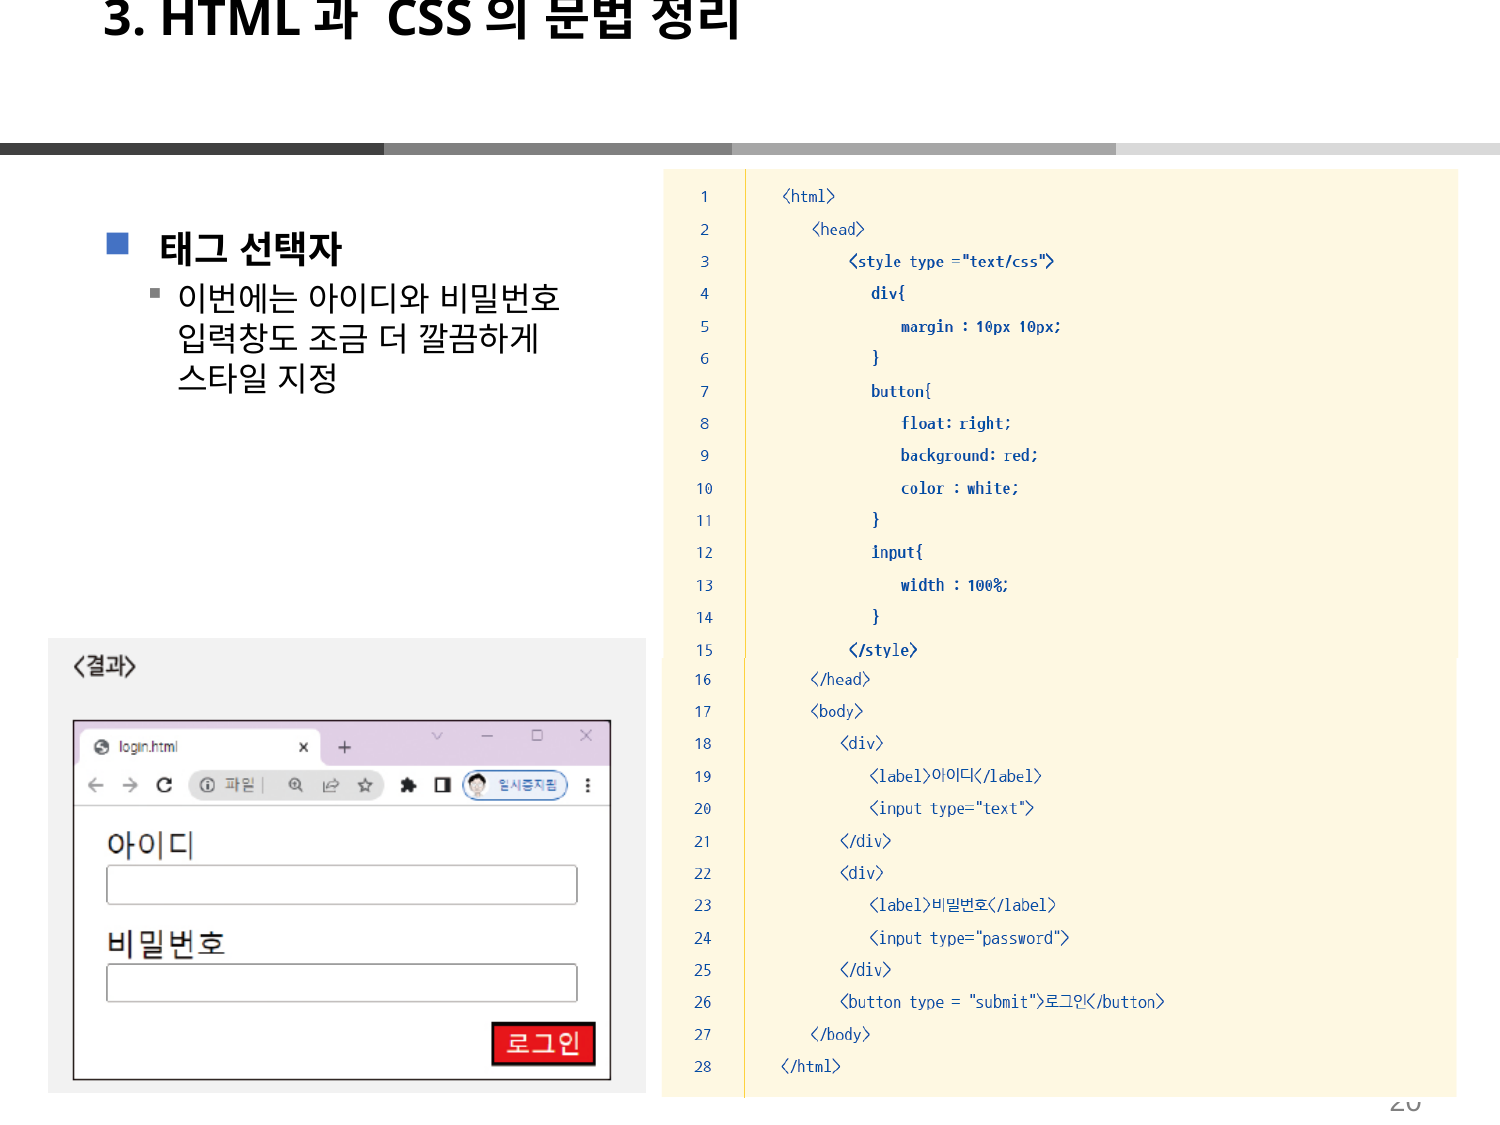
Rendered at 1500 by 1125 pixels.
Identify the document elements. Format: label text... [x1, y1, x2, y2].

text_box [659, 167, 1465, 1102]
list 태그 선택자 이번에는 아이디와 비밀번호 입력창도 조금 더 깔끔하게 스타일 지정 [88, 196, 637, 636]
title 3. HTML과 CSS의 문법 정리 [88, 30, 1211, 121]
picture [48, 637, 646, 1093]
